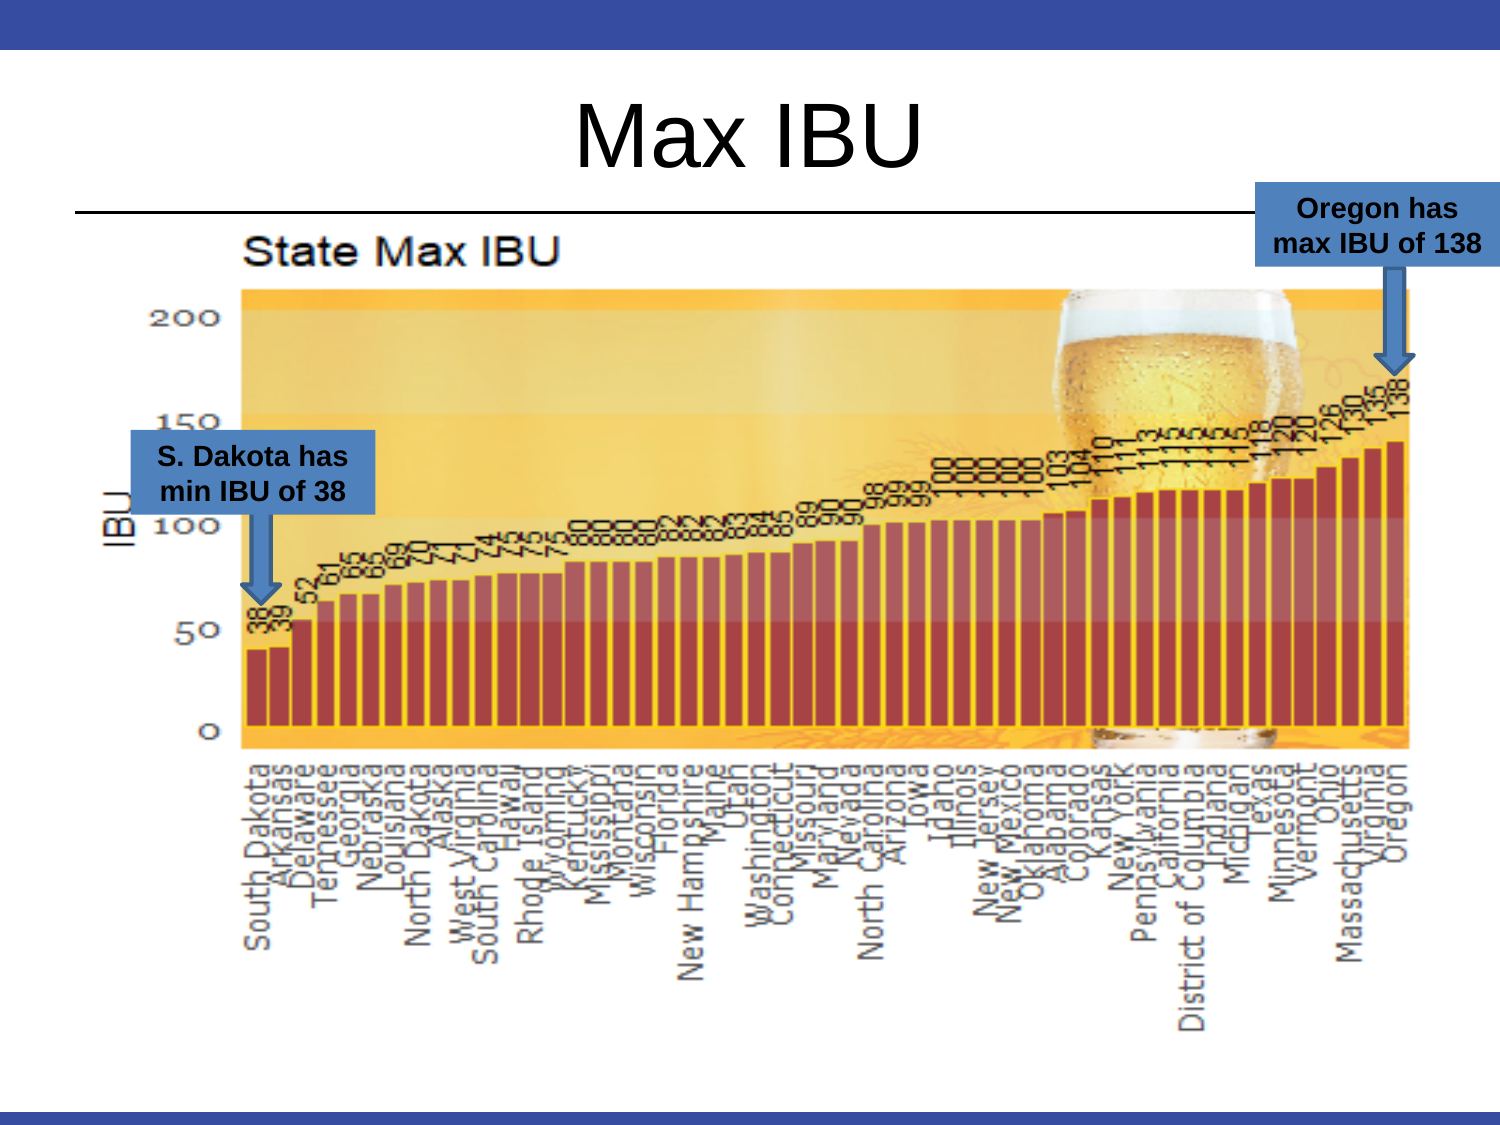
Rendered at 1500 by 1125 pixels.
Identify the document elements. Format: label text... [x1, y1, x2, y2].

title Max IBU [75, 37, 1425, 218]
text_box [1254, 181, 1500, 375]
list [78, 216, 1430, 1103]
